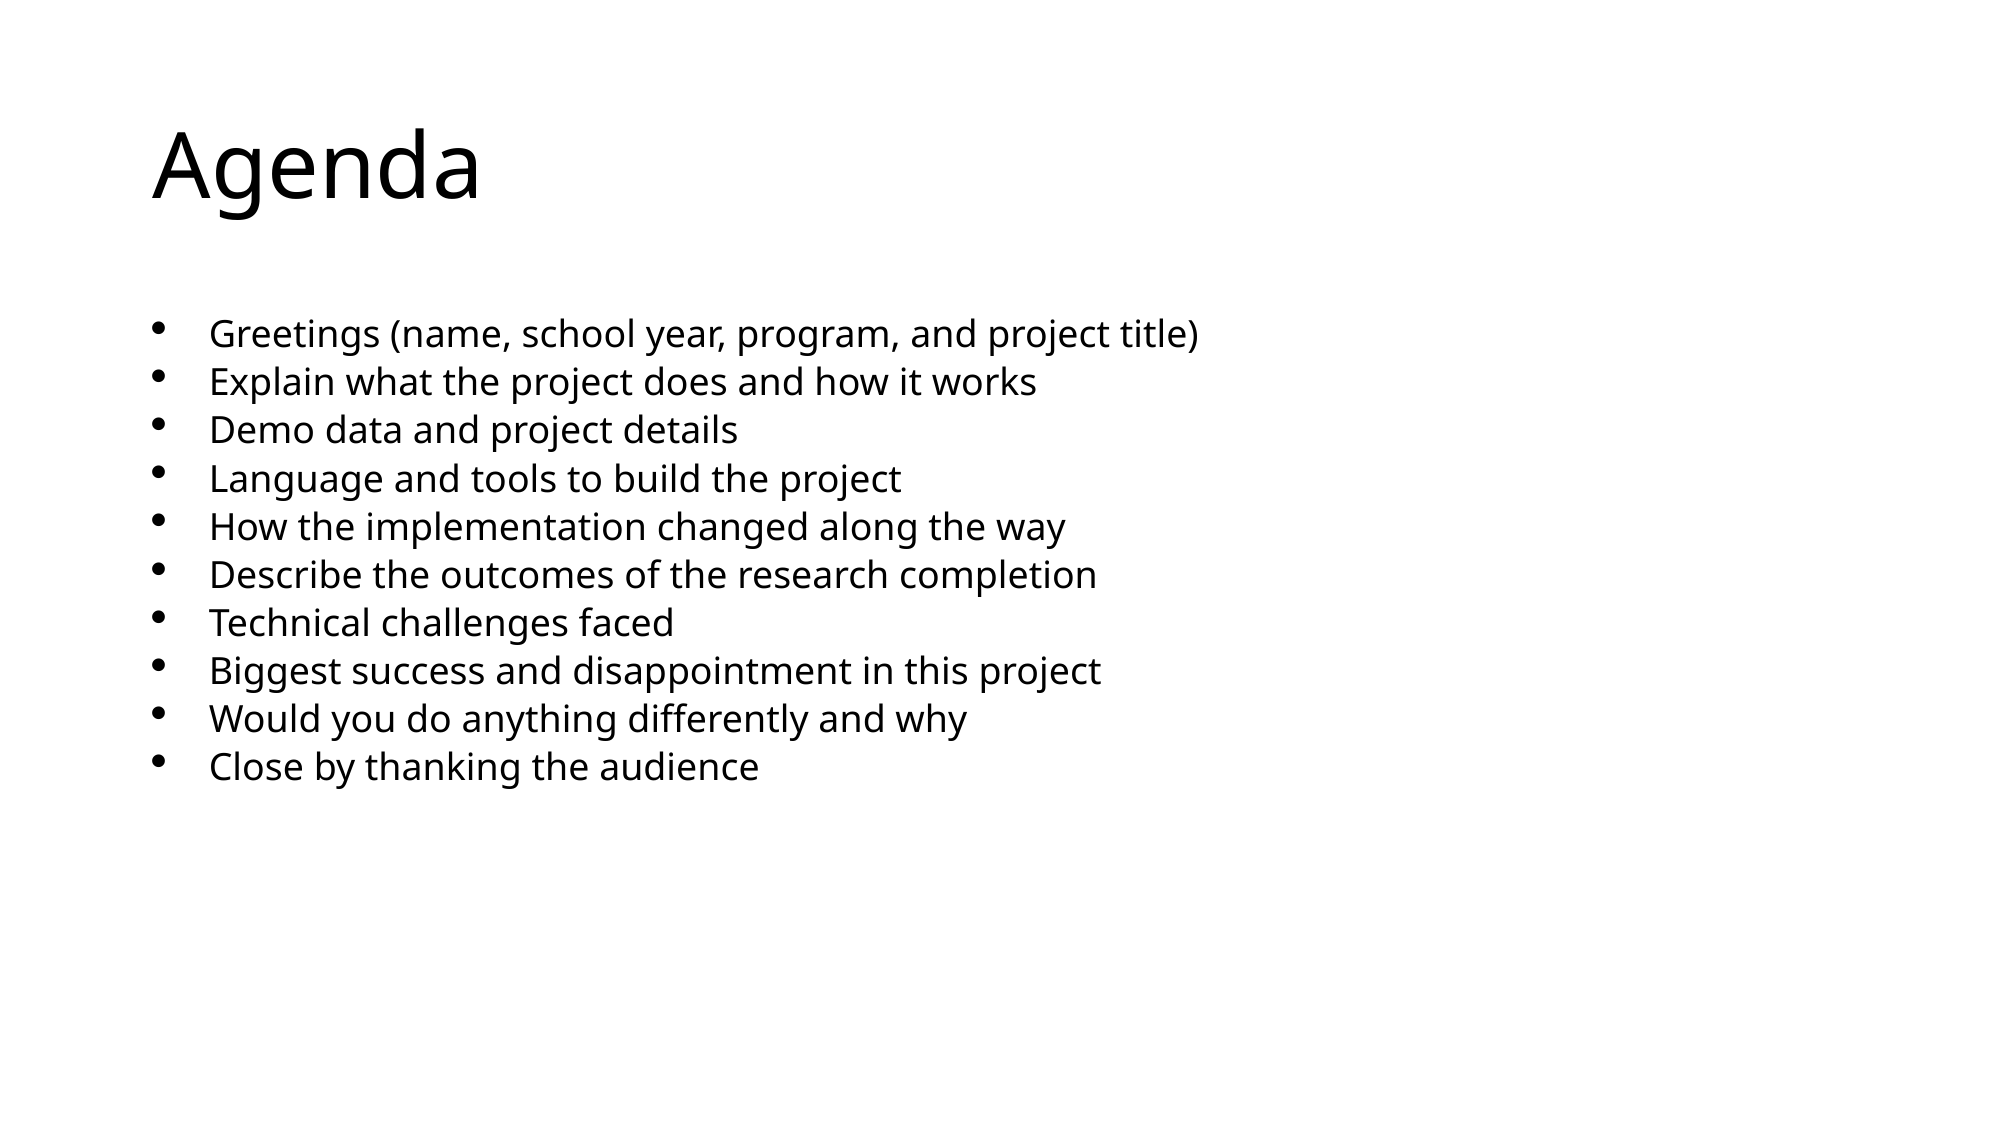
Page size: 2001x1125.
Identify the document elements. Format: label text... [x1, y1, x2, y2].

title Agenda [137, 59, 1863, 278]
list Greetings (name, school year, program, and project title) Explain what the project does and how it works Demo data and project details Language and tools to build the project How the implementation changed along the way Describe the outcomes of the research completion Technical challenges faced Biggest success and disappointment in this project Would you do anything differently and why Close by thanking the audience [137, 299, 1863, 1014]
